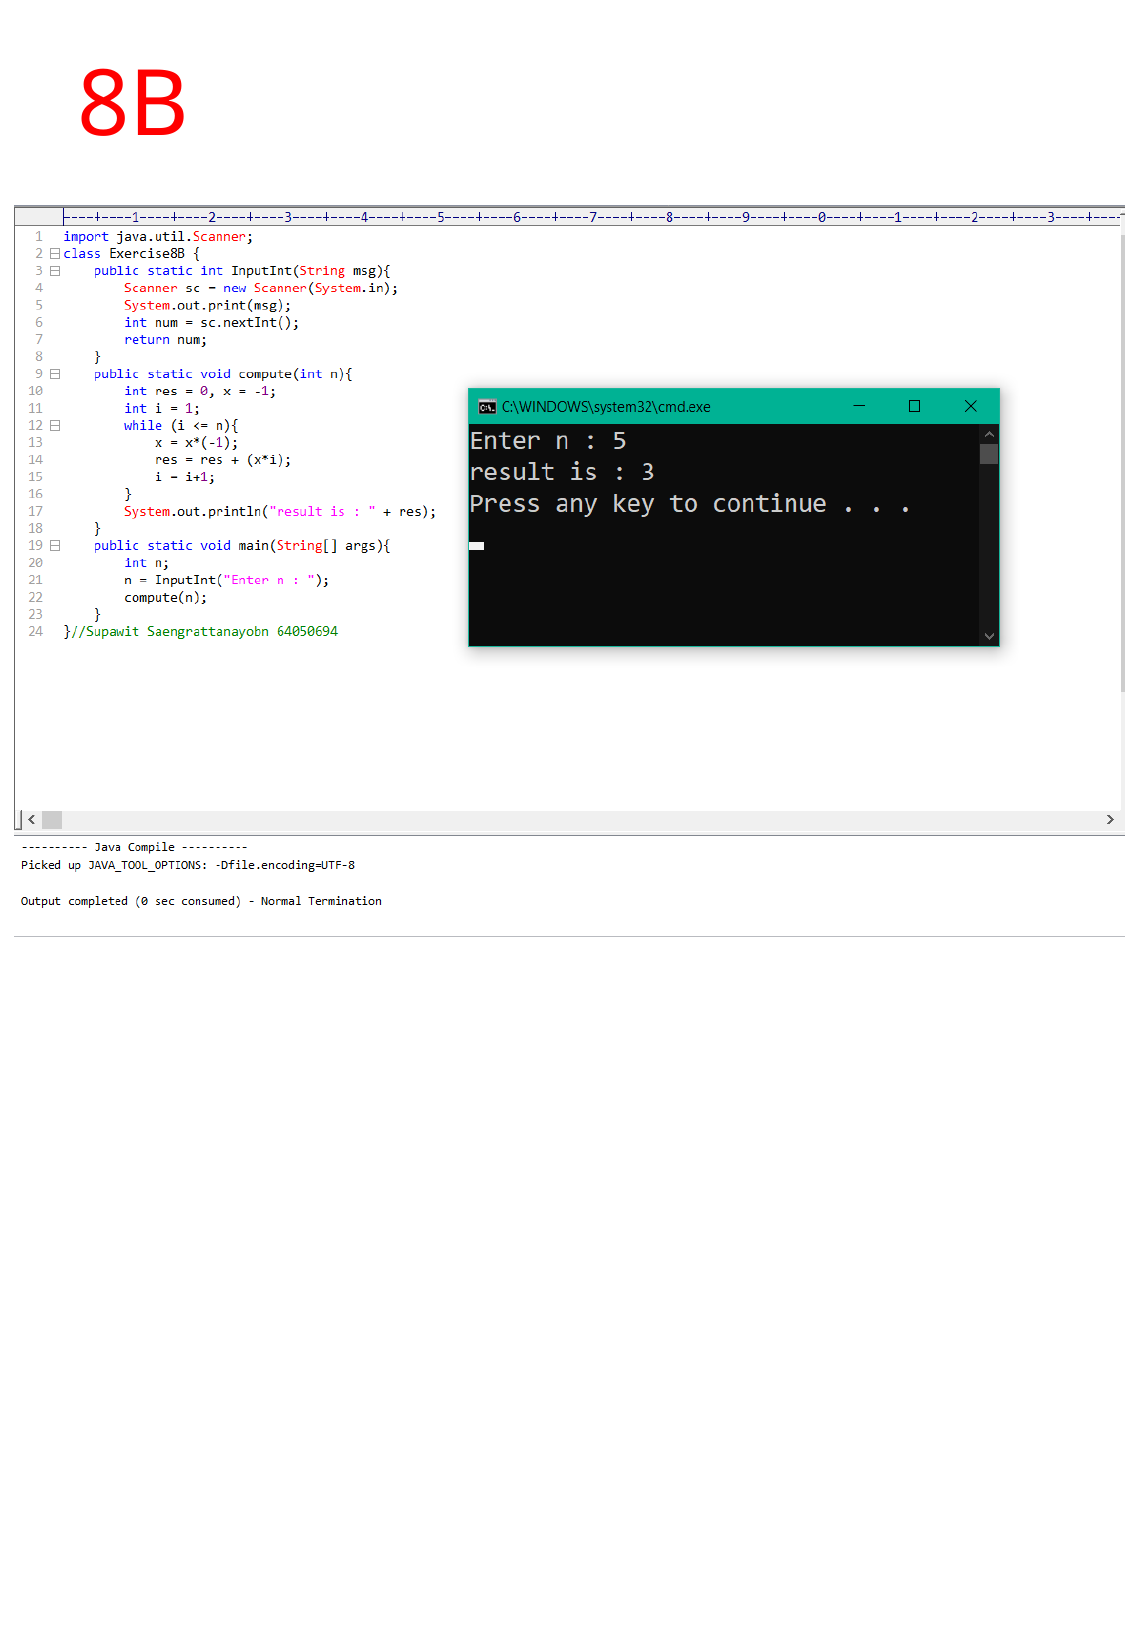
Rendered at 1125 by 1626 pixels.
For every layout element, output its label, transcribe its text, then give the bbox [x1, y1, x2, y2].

text_box 8B [62, 36, 415, 161]
picture [14, 205, 1125, 937]
